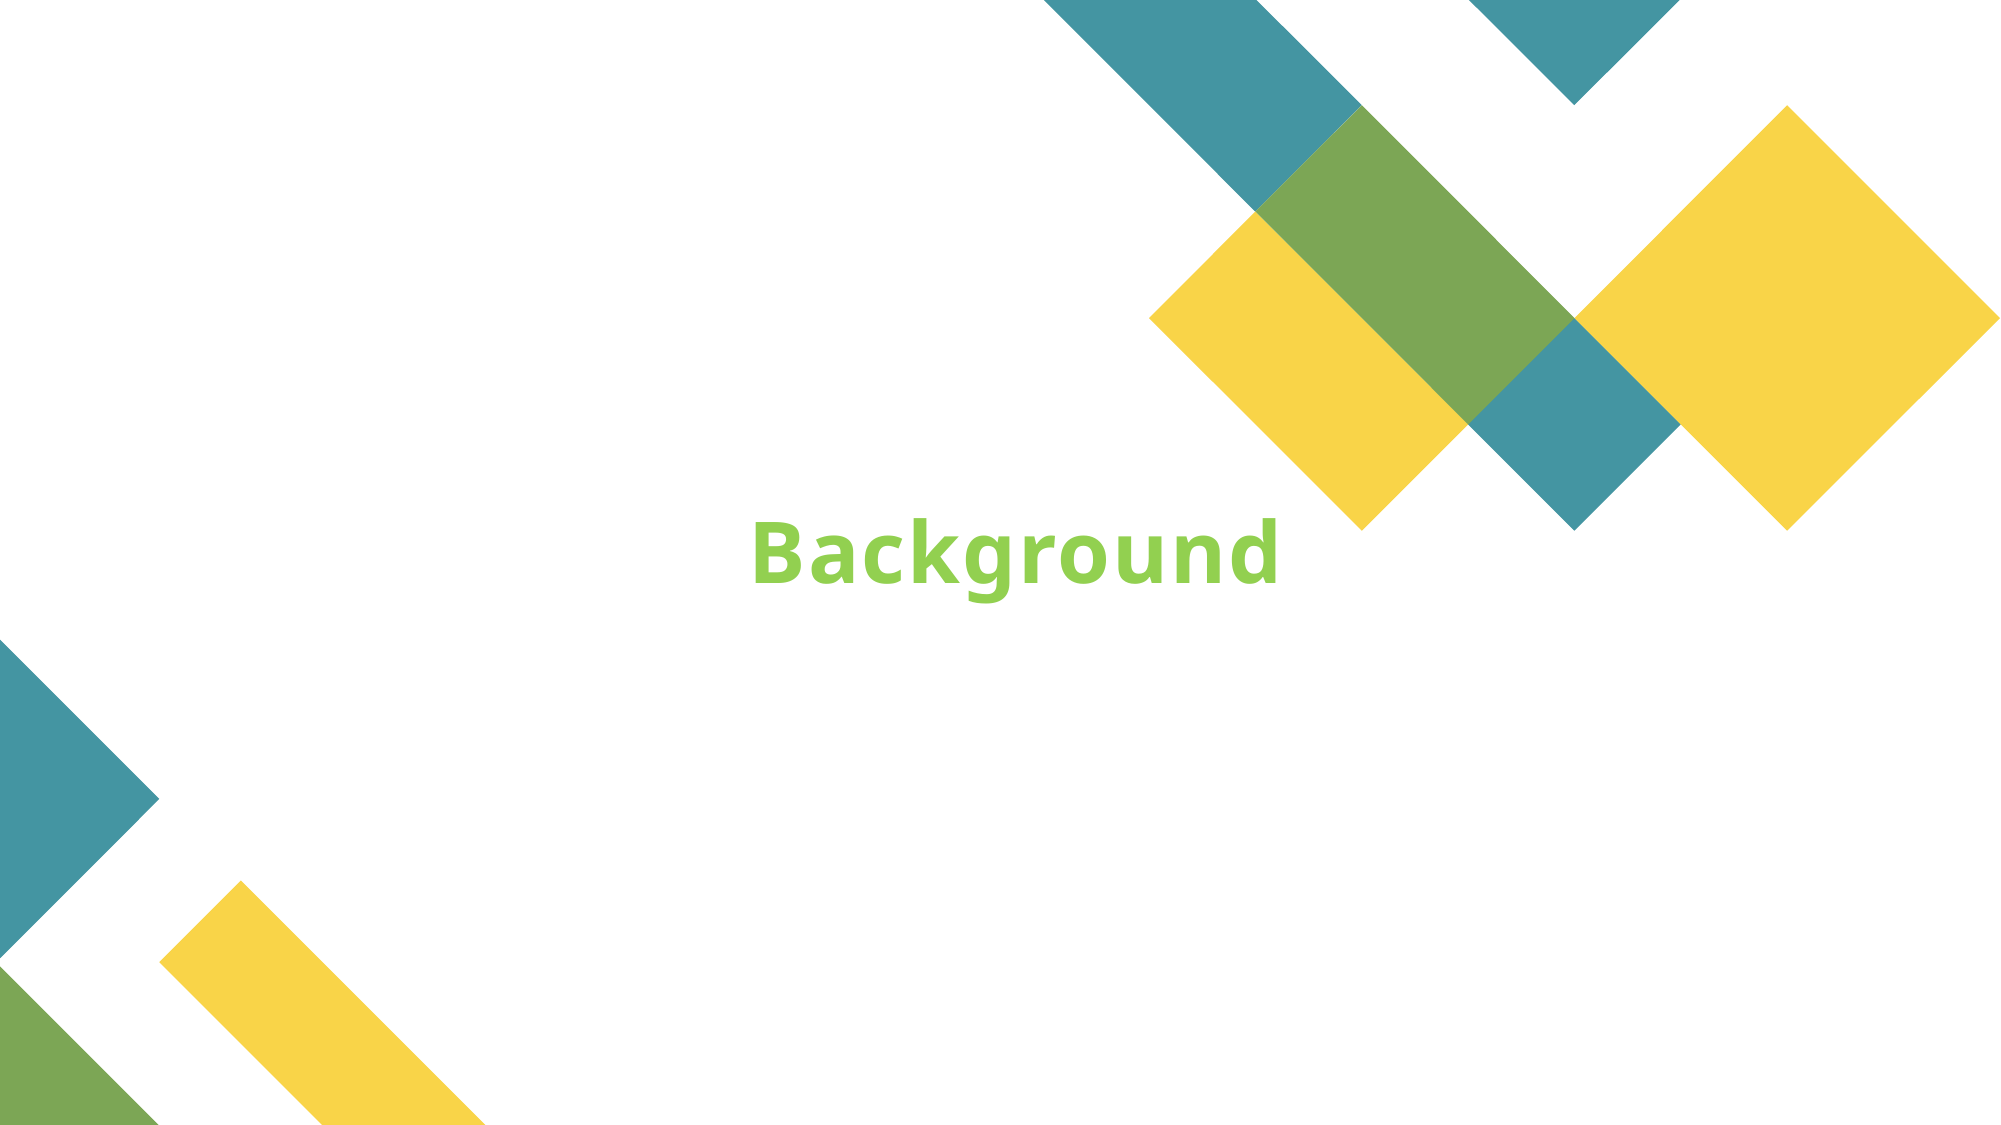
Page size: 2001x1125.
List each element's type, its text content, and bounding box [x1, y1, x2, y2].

title Background [748, 501, 1560, 602]
